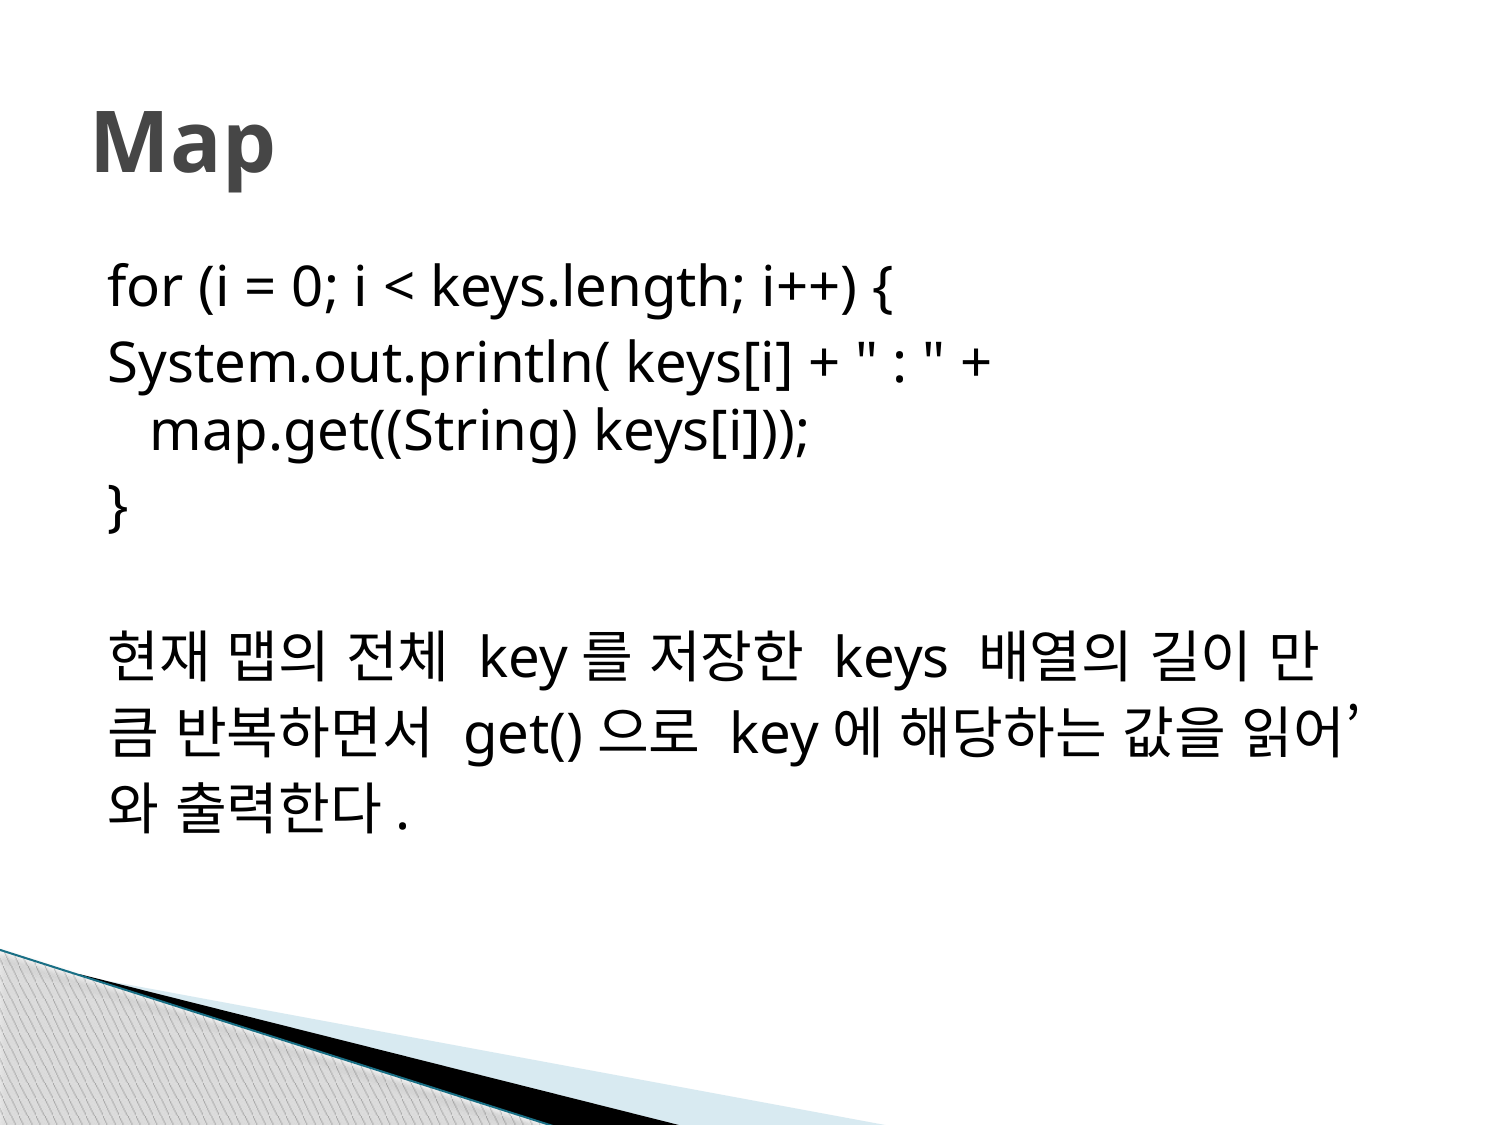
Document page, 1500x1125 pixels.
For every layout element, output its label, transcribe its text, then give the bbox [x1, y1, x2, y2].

title Map [75, 45, 1425, 233]
list for (i = 0; i < keys.length; i++) { System.out.println( keys[i] + " : " + map.get((String) keys[i])); } 현재 맵의 전체 key를 저장한 keys 배열의 길이 만 큼 반복하면서 get()으로 key에 해당하는 값을 읽어’ 와 출력한다. [75, 243, 1425, 986]
